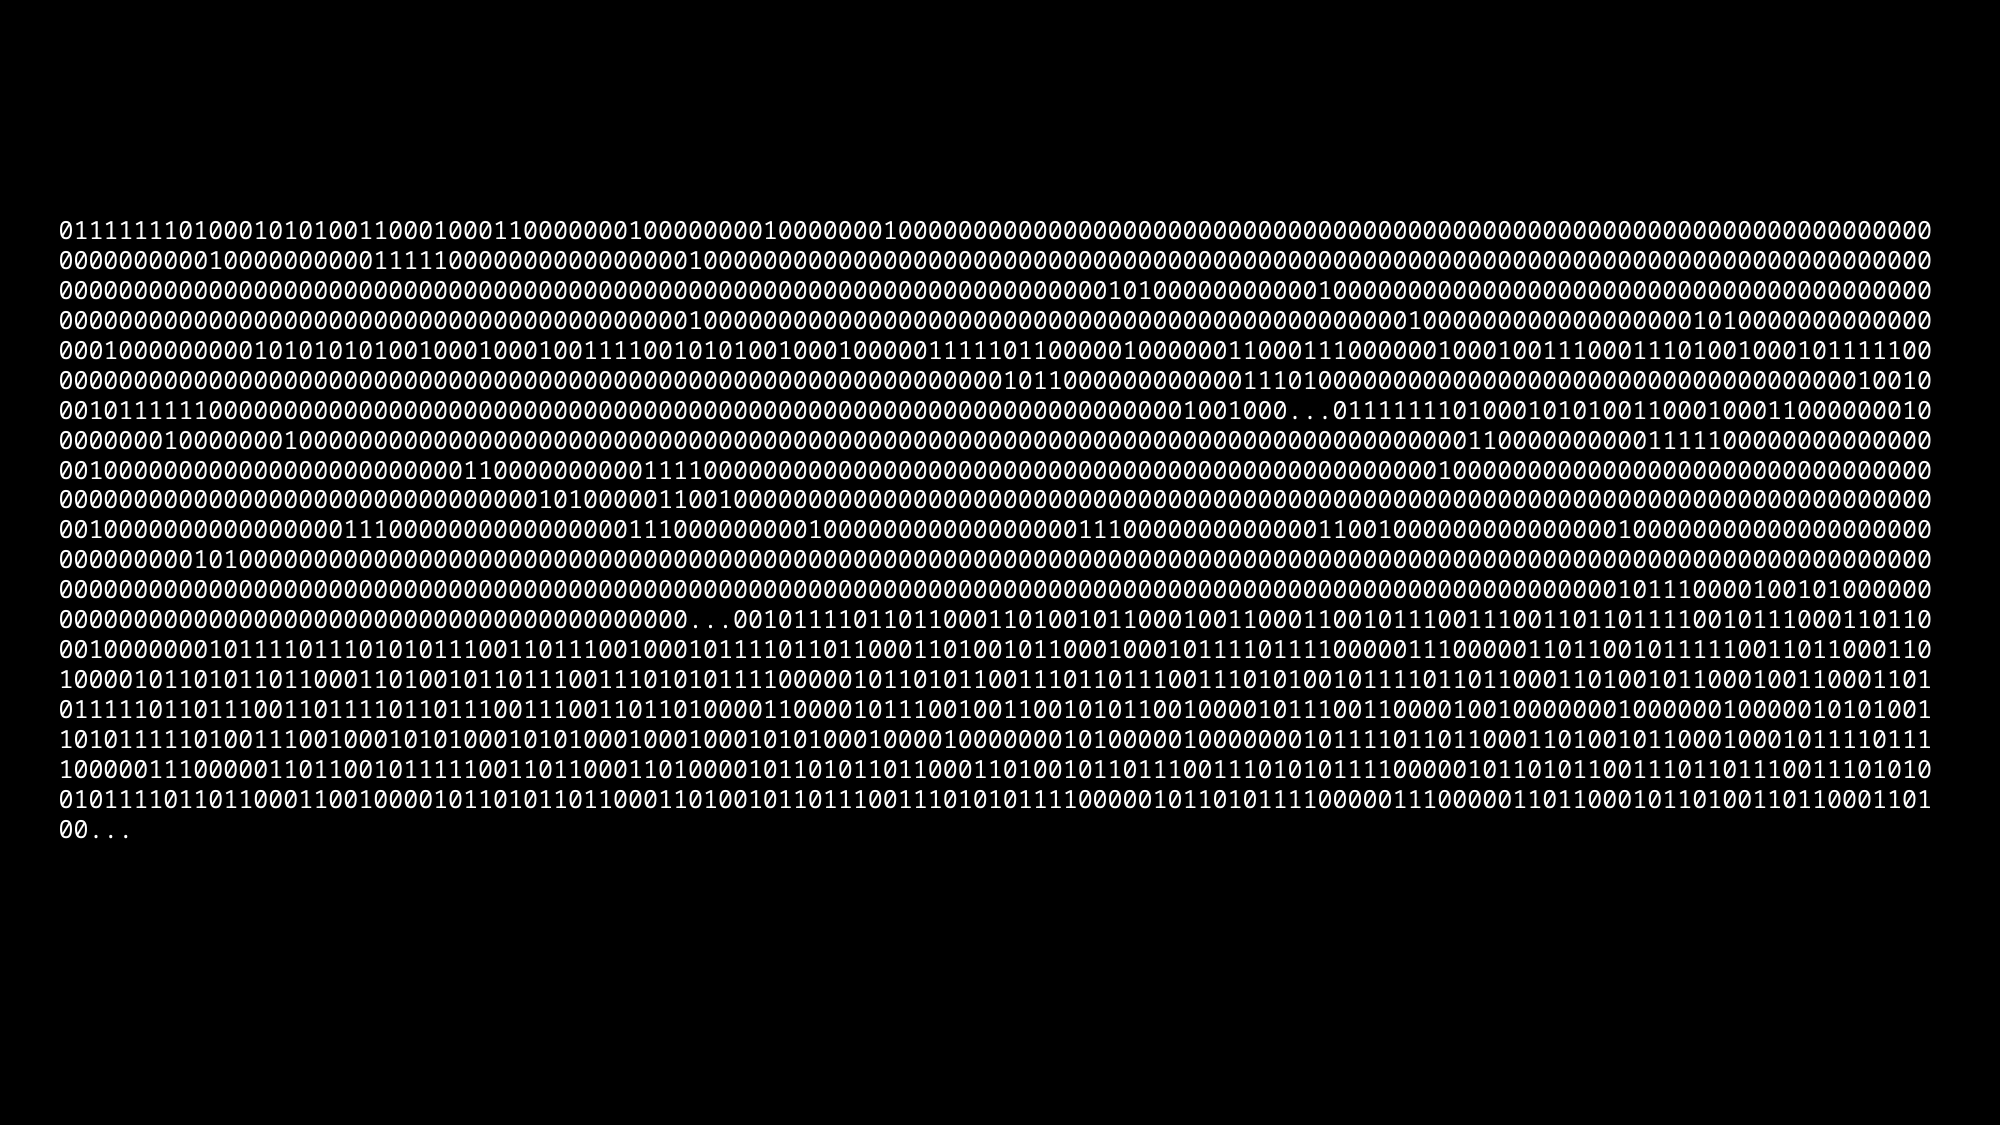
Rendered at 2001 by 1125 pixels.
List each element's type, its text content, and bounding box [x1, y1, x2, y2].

list 0111111101000101010011000100011000000010000000010000000100000000000000000000000000000000000000000000000000000000000000000000000000000001000000000011111000000000000000010000000000000000000000000000000000000000000000000000000000000000000000000000000000000000000000000000000000000000000000000000000000000000000000000000000010100000000000100000000000000000000000000000000000000000000000000000000000000000000000000000000001000000000000000000000000000000000000000000000001000000000000000000101000000000000000010000000001010101010010001000100111100101010010001000001111101100000100000011000111000000100010011100011101001000101111100000000000000000000000000000000000000000000000000000000000000000101100000000000011101000000000000000000000000000000000000100100010111111000000000000000000000000000000000000000000000000000000000000000001001000...0111111101000101010011000100011000000010000000010000000100000000000000000000000000000000000000000000000000000000000000000000000000000011000000000011111000000000000000010000000000000000000000001100000000001111000000000000000000000000000000000000000000000000010000000000000000000000000000000000000000000000000000000000000000101000001100100000000000000000000000000000000000000000000000000000000000000000000000000000000001000000000000000011100000000000000001110000000001000000000000000001110000000000000110010000000000000001000000000000000000000000000001010000000000000000000000000000000000000000000000000000000000000000000000000000000000000000000000000000000000000000000000000000000000000000000000000000000000000000000000000000000000000000000000000000000000000000000000000101110000100101000000000000000000000000000000000000000000000000...0010111101101100011010010110001001100011001011100111001101101111001011100011011000100000001011110111010101110011011100100010111101101100011010010110001000101111011110000011100000110110010111110011011000110100001011010110110001101001011011100111010101111000001011010110011101101110011101010010111101101100011010010110001001100011010111110110111001101111011011100111001101101000011000010111001001100101011001000010111001100001001000000010000001000001010100110101111101001110010001010100010101000100010001010100010000100000001010000010000000101111011011000110100101100010001011110111100000111000001101100101111100110110001101000010110101101100011010010110111001110101011110000010110101100111011011100111010100101111011011000110010000101101011011000110100101101110011101010111100000101101011110000011100000110110001011010011011000110100... [43, 12, 1957, 1106]
